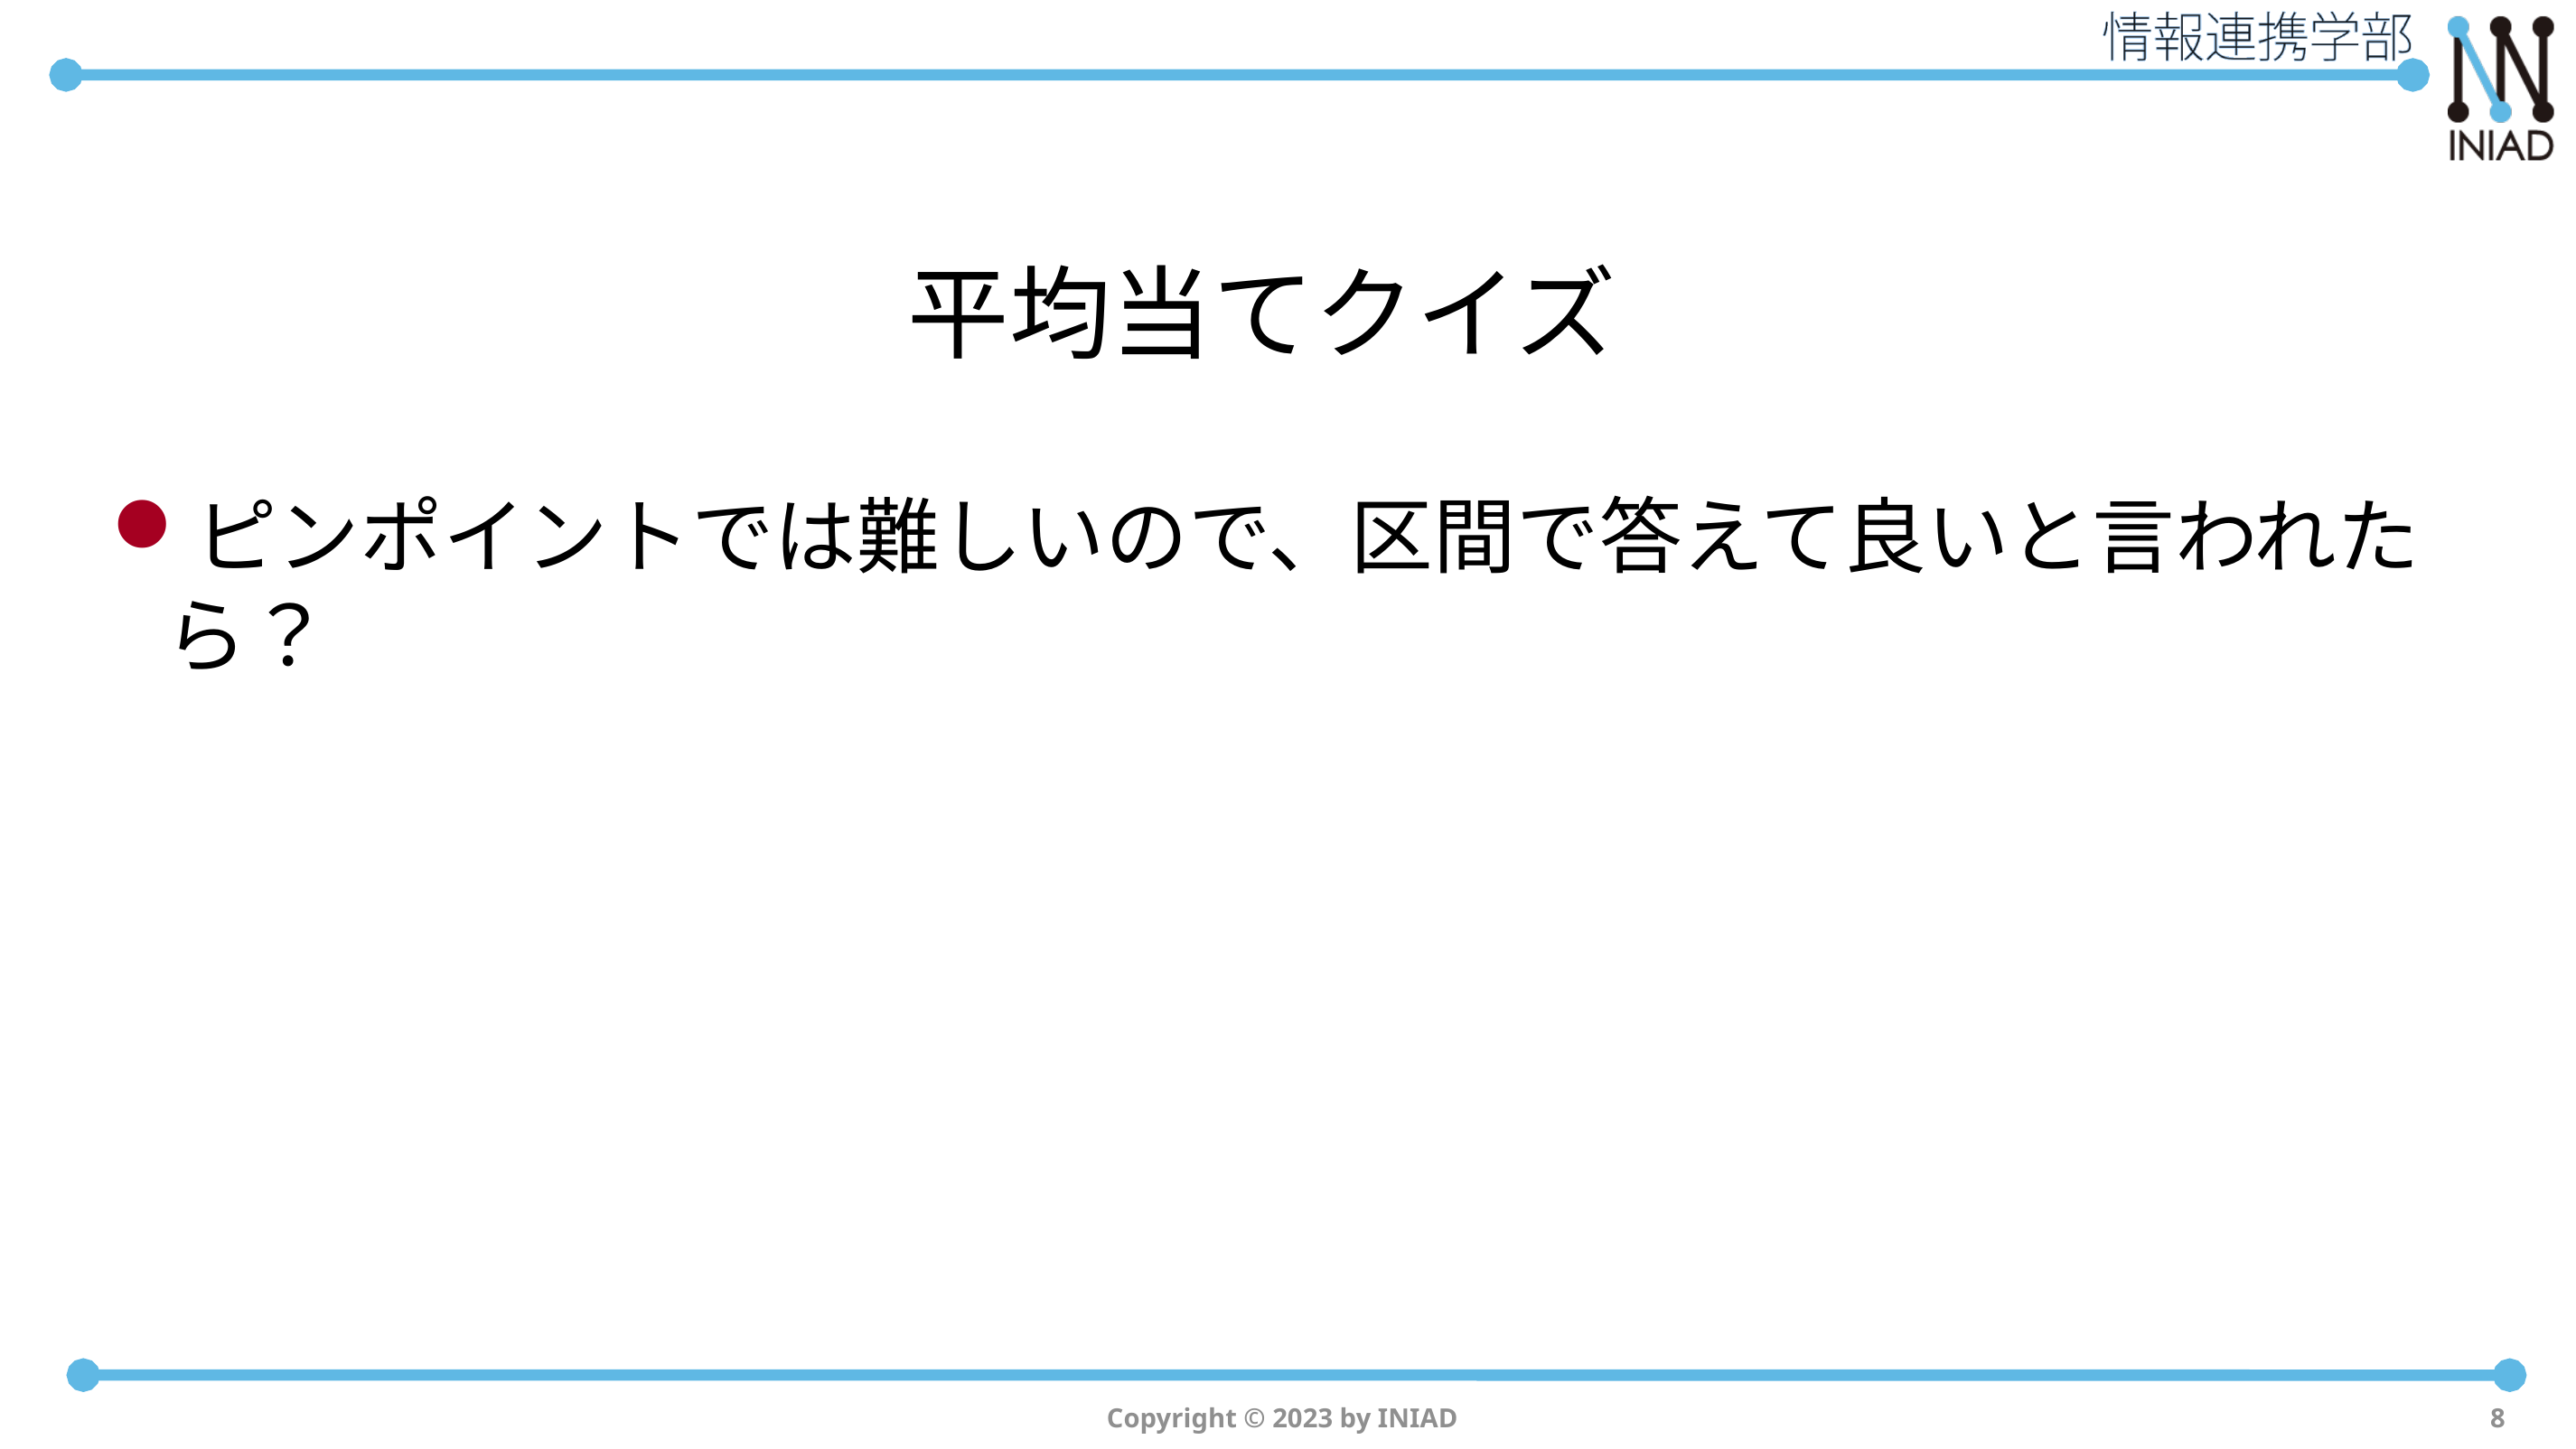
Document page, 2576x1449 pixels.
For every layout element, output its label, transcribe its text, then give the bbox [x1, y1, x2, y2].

slide_number 8 [2376, 1376, 2519, 1445]
text_box ピンポイントでは難しいので、区間で答えて良いと言われたら？ [98, 477, 2440, 690]
footer Copyright © 2023 by INIAD [59, 1374, 2506, 1445]
title 平均当てクイズ [83, 248, 2441, 460]
picture [2448, 12, 2555, 170]
